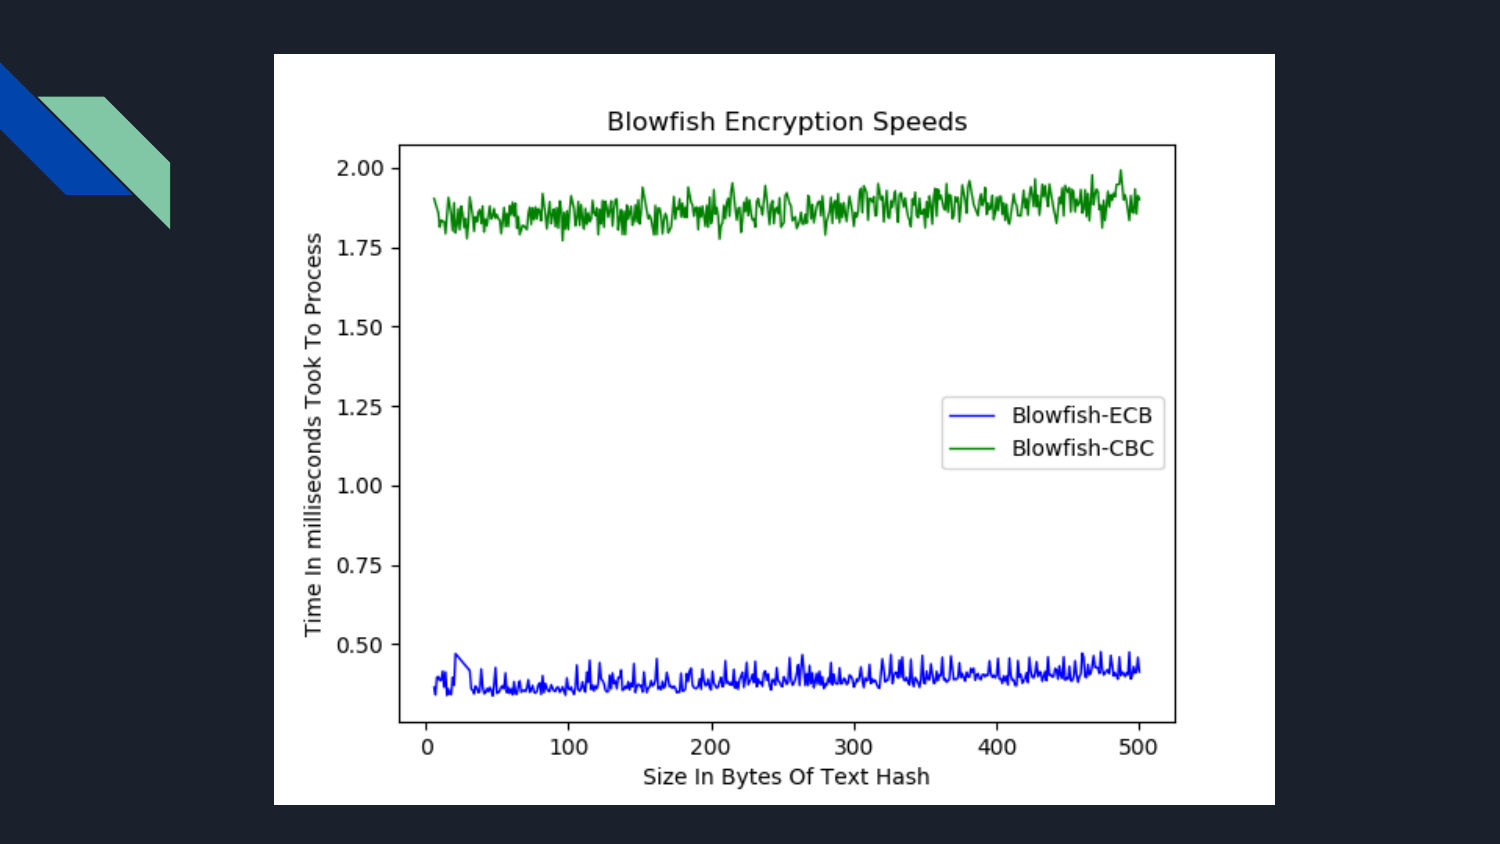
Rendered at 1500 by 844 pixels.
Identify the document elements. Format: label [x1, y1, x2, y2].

picture [274, 53, 1275, 805]
